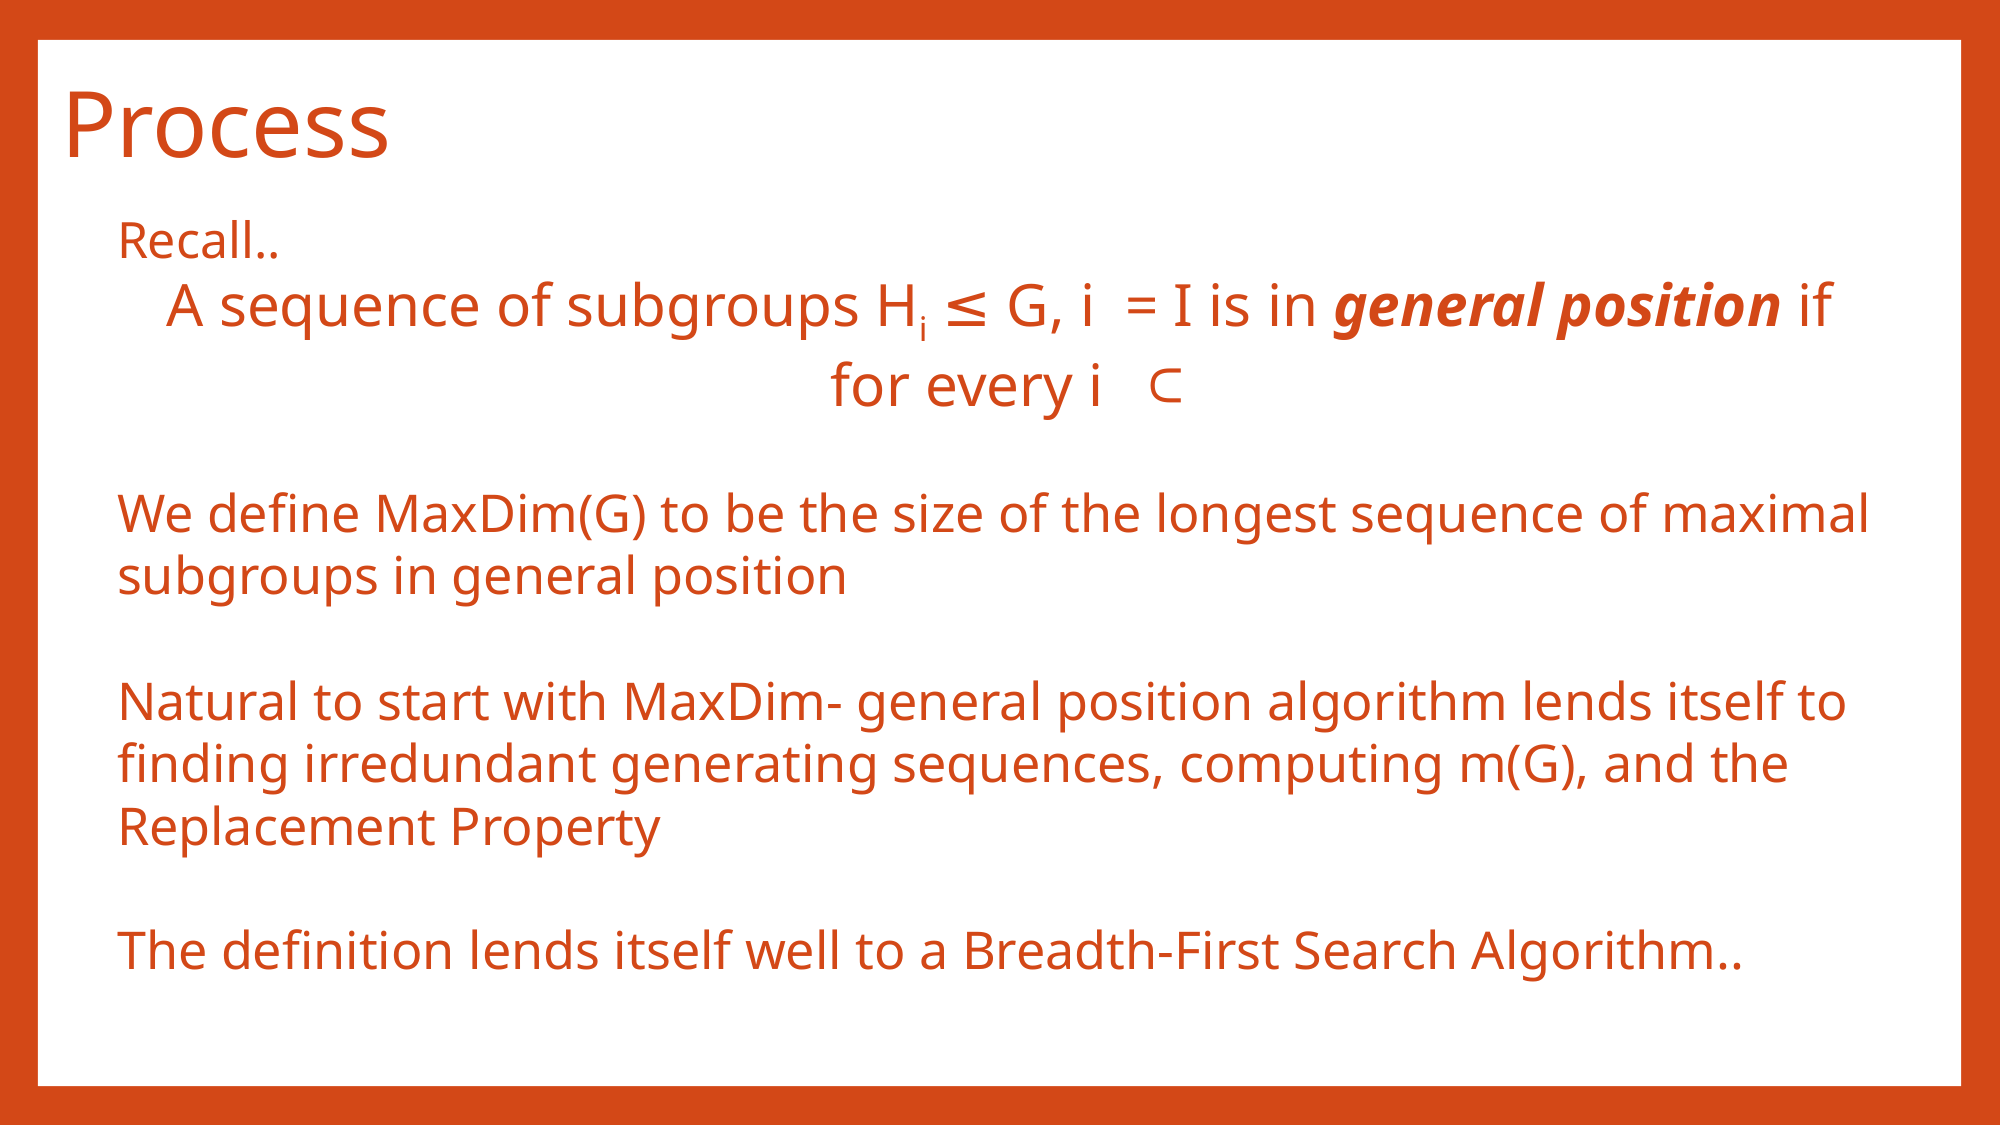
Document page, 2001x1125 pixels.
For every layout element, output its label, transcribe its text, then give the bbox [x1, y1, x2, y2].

title Process [46, 16, 1666, 239]
